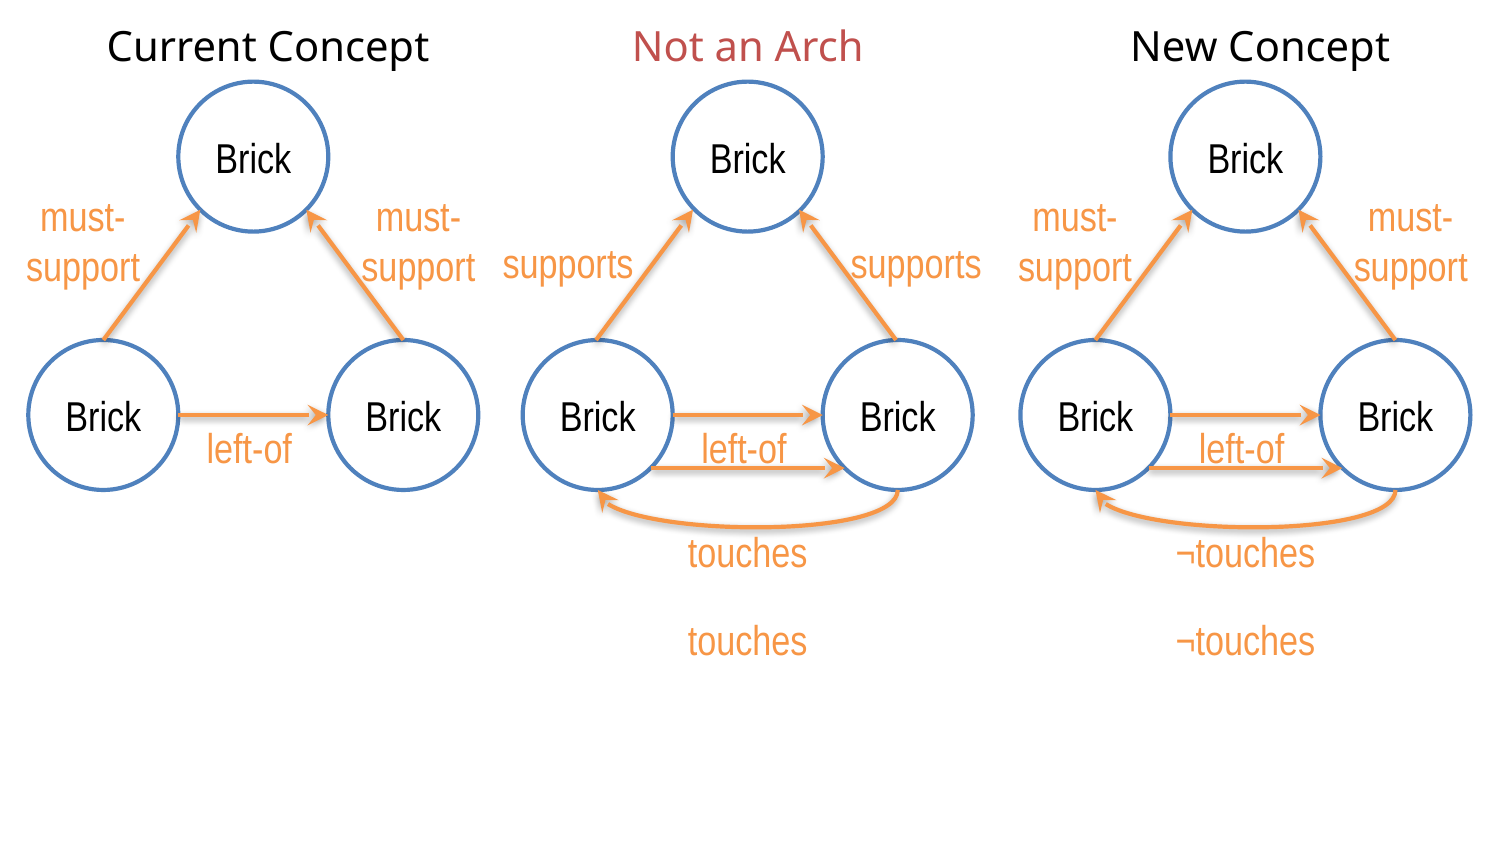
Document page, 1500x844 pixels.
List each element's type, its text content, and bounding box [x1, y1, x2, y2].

text_box Brick [326, 338, 481, 493]
text_box left-of [1253, 416, 1321, 464]
text_box must- support [1327, 182, 1494, 290]
text_box touches [668, 518, 742, 580]
text_box Brick [670, 79, 825, 234]
text_box ¬touches [1166, 518, 1240, 580]
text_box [798, 209, 897, 341]
text_box Brick [1318, 338, 1473, 492]
text_box New Concept [1020, 12, 1500, 73]
text_box touches [755, 518, 827, 580]
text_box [747, 339, 751, 641]
text_box left-of [665, 414, 741, 464]
text_box must- support [992, 182, 1158, 290]
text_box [306, 209, 404, 341]
text_box supports [487, 229, 590, 294]
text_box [103, 209, 201, 341]
text_box Brick [1168, 79, 1323, 234]
text_box touches [668, 606, 827, 667]
text_box Brick [176, 79, 331, 234]
text_box left-of [1162, 414, 1239, 464]
text_box Brick [1018, 338, 1173, 492]
text_box left-of [170, 414, 329, 476]
text_box ¬touches [1252, 518, 1325, 580]
text_box left-of [755, 421, 823, 464]
text_box must- support [335, 182, 502, 290]
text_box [595, 209, 694, 341]
text_box Brick [520, 338, 675, 492]
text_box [1298, 209, 1396, 341]
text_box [1095, 209, 1193, 341]
text_box Brick [820, 338, 975, 492]
text_box must- support [0, 182, 166, 290]
text_box Current Concept [28, 12, 508, 73]
text_box Brick [26, 338, 181, 493]
text_box supports [902, 229, 997, 294]
text_box Not an Arch [522, 12, 973, 73]
text_box ¬touches [1166, 606, 1325, 667]
